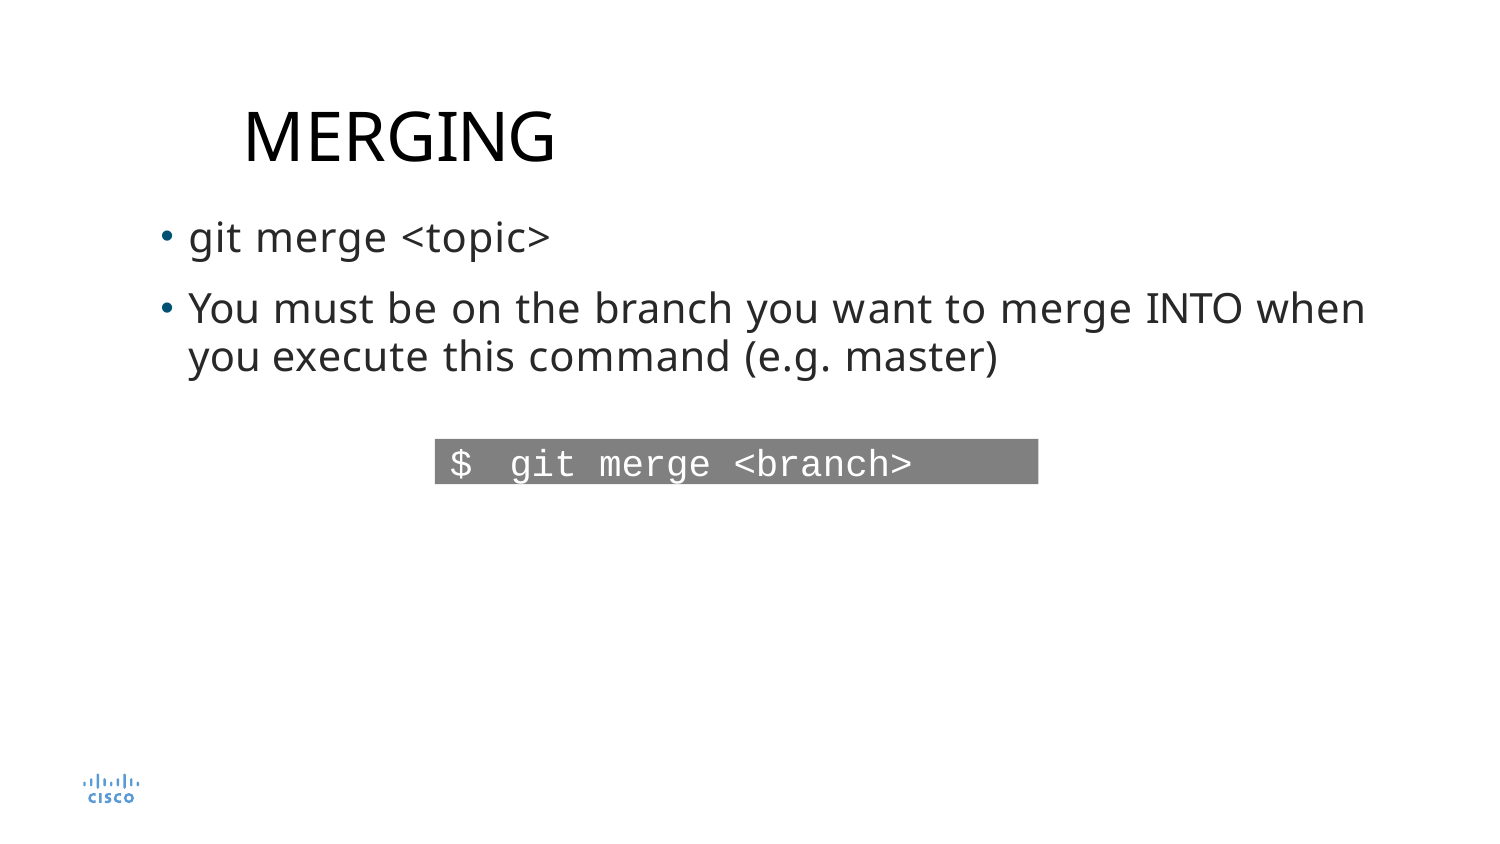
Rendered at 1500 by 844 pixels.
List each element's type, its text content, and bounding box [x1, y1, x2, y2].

text_box git merge <topic> You must be on the branch you want to merge INTO when you execute this command (e.g. master) [158, 210, 1384, 380]
title MERGING [103, 48, 1397, 205]
text_box $ git merge <branch> [434, 438, 1039, 485]
